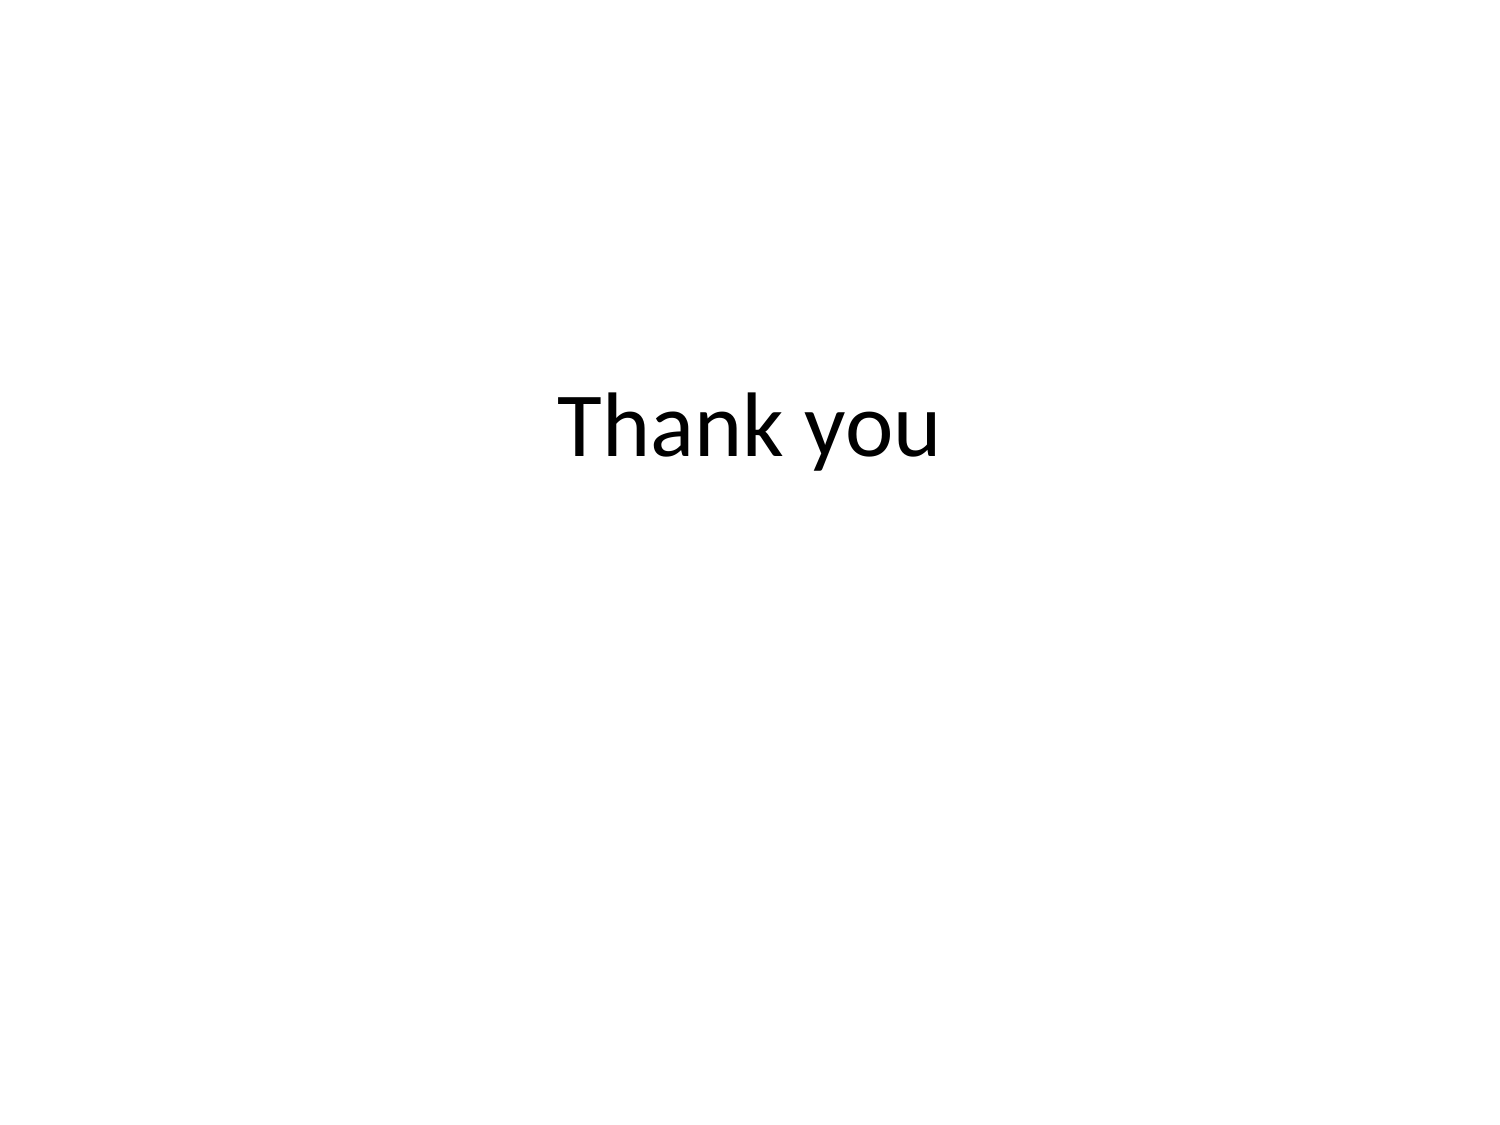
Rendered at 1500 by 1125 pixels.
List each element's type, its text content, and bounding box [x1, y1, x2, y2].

title Thank you [75, 45, 1425, 795]
